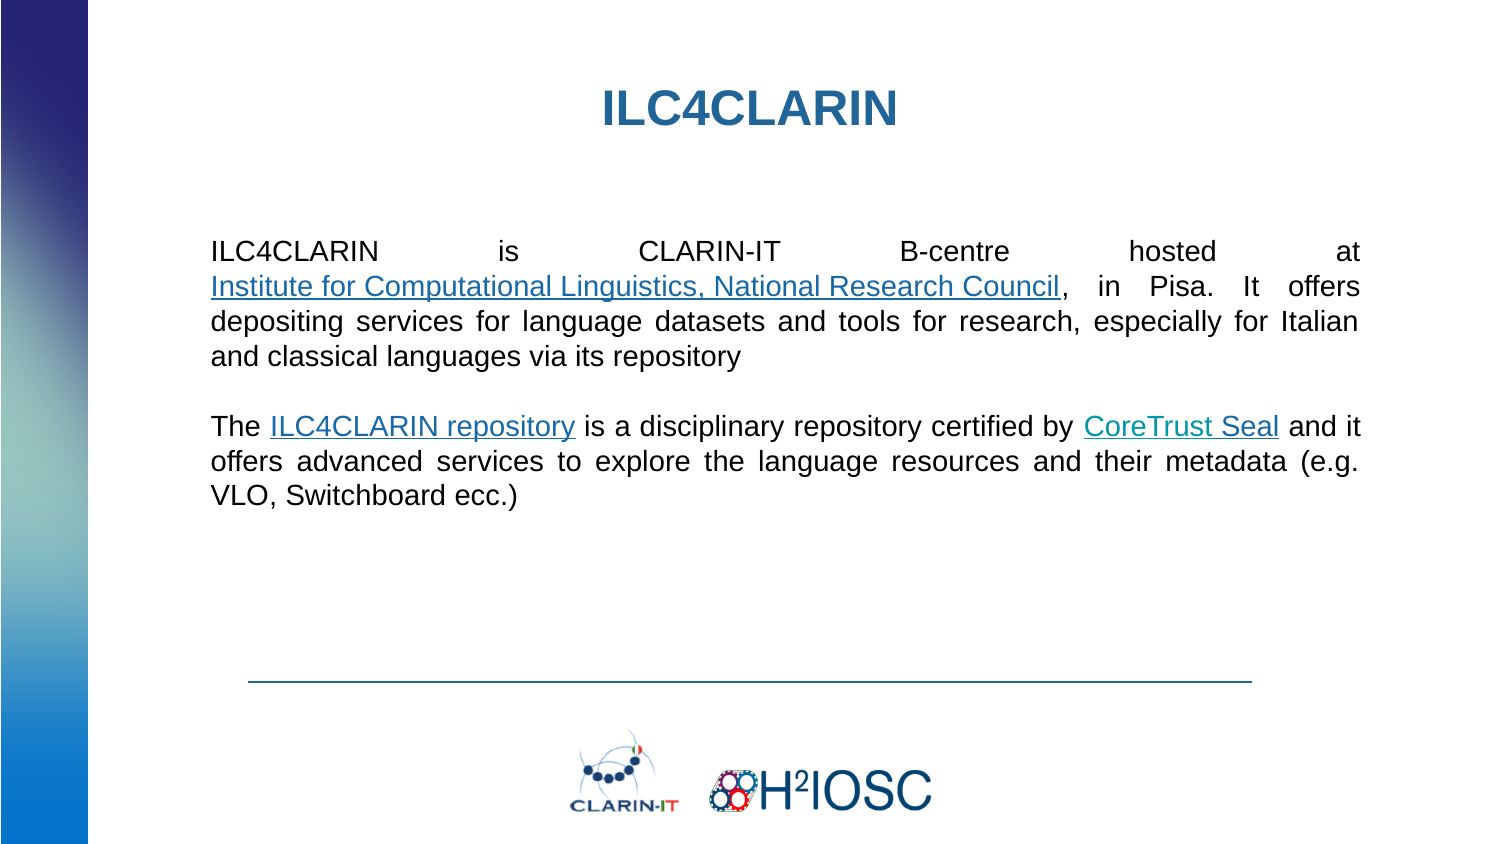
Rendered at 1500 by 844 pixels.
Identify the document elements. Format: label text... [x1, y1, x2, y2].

text_box ILC4CLARIN is CLARIN-IT B-centre hosted at Institute for Computational Linguistics, National Research Council, in Pisa. It offers depositing services for language datasets and tools for research, especially for Italian and classical languages via its repository The ILC4CLARIN repository is a disciplinary repository certified by CoreTrust Seal and it offers advanced services to explore the language resources and their metadata (e.g. VLO, Switchboard ecc.) [195, 217, 1376, 659]
picture [1, 0, 89, 844]
title ILC4CLARIN [282, 51, 1218, 162]
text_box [564, 704, 936, 826]
